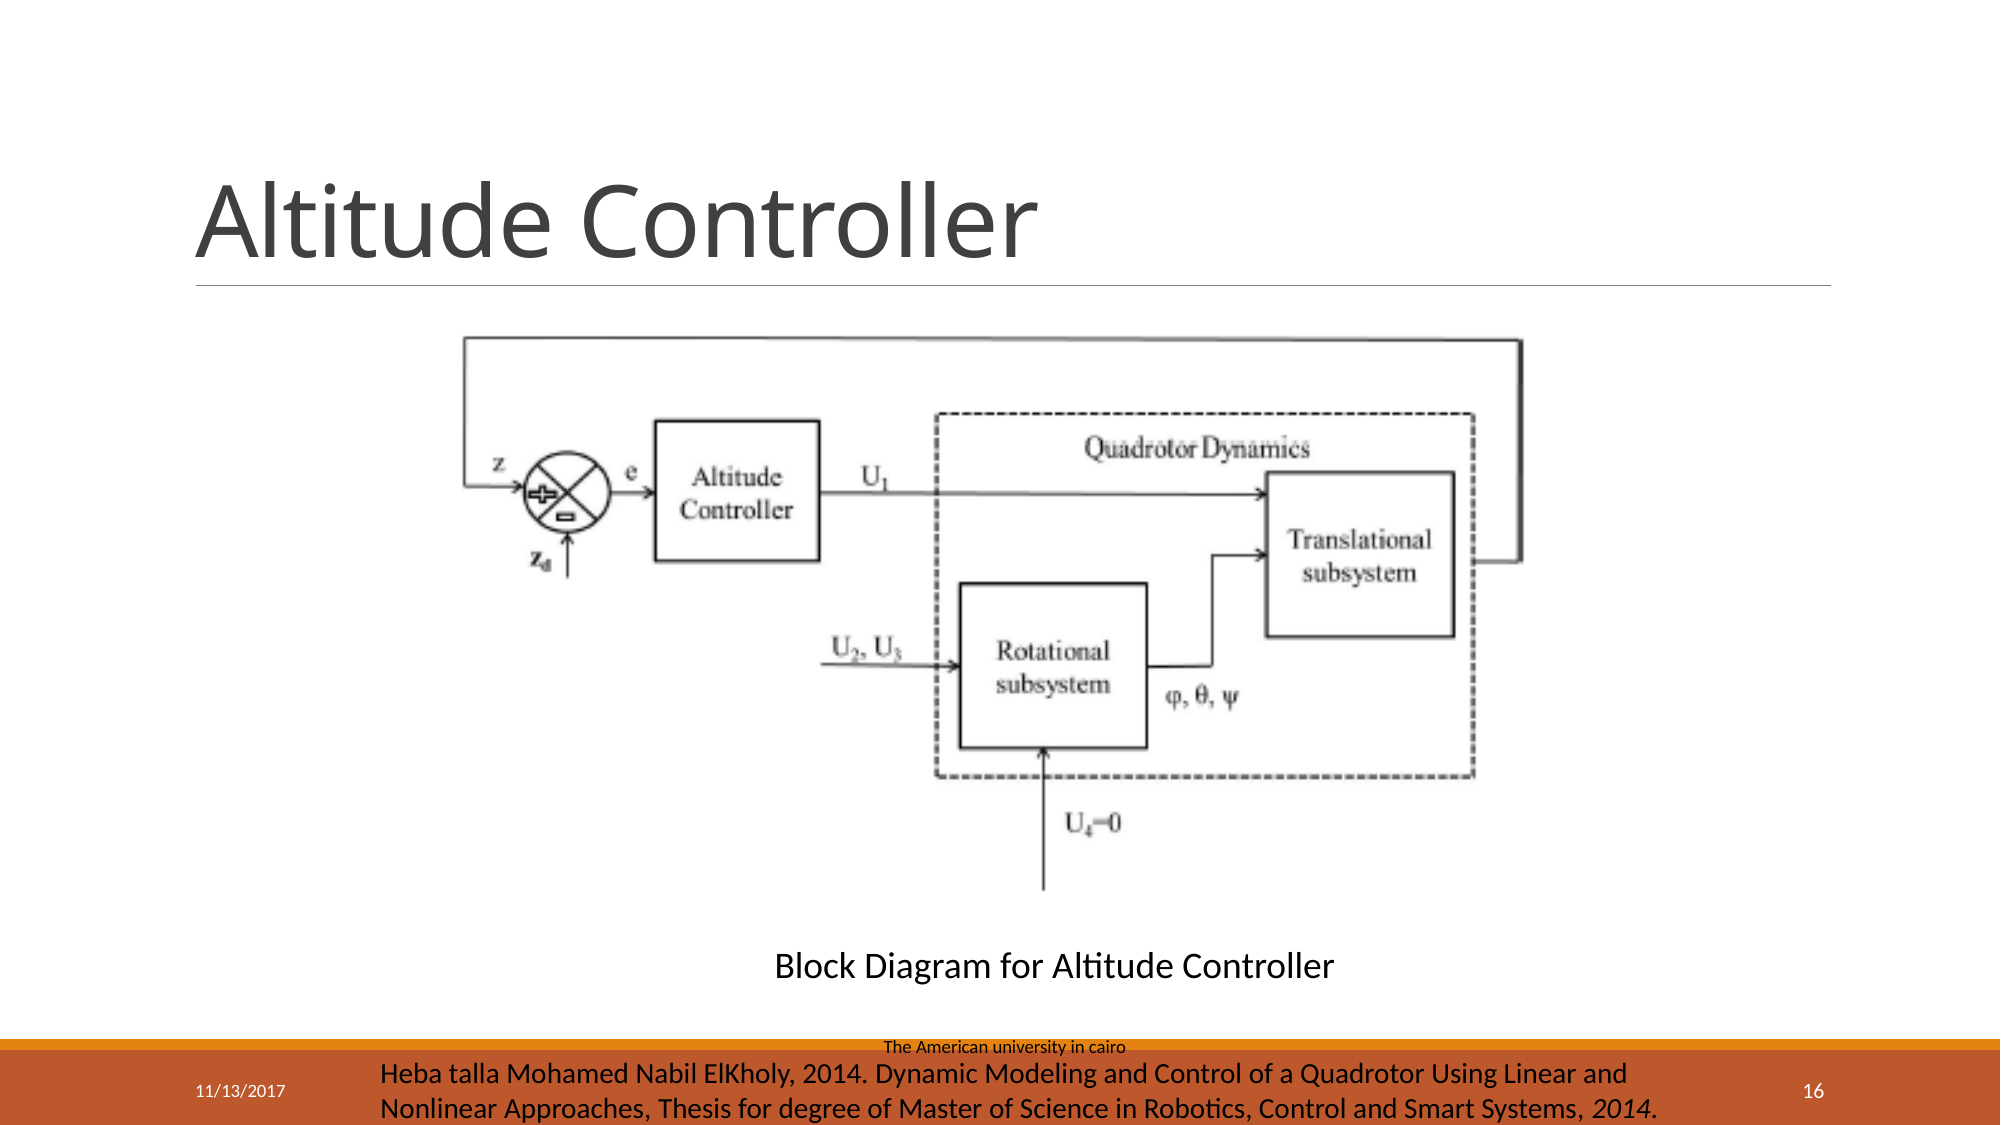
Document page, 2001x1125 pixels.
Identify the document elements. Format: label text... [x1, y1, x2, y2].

text_box Block Diagram for Altitude Controller [759, 934, 1351, 994]
slide_number 16 [1711, 1059, 1840, 1120]
text_box Heba talla Mohamed Nabil ElKholy, 2014. Dynamic Modeling and Control of a Quadrotor Using Linear and Nonlinear Approaches, Thesis for degree of Master of Science in Robotics, Control and Smart Systems, 2014. [365, 1046, 1711, 1125]
title Altitude Controller [180, 47, 1830, 285]
picture [425, 312, 1575, 907]
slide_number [180, 1059, 365, 1120]
text_box The American university in cairo [868, 1027, 1141, 1066]
